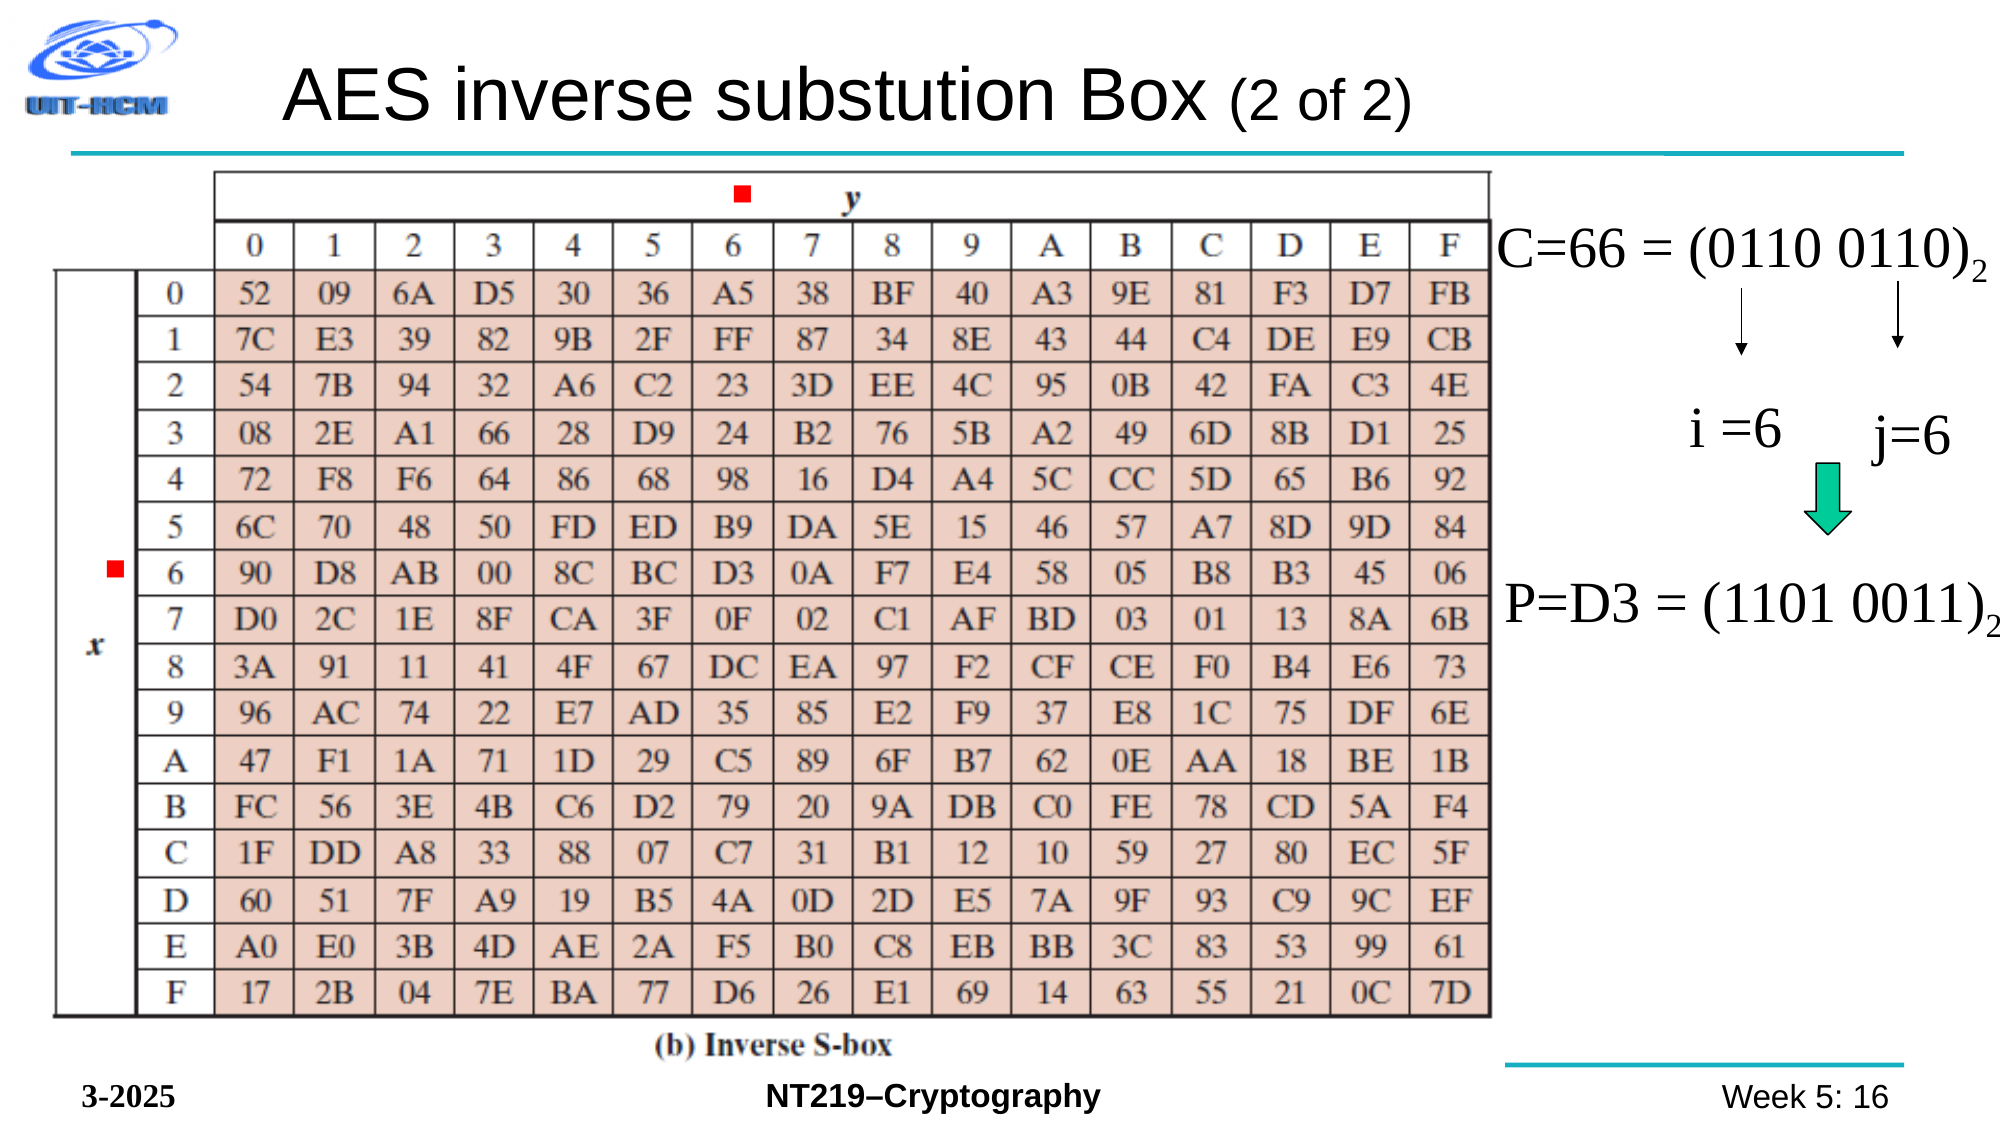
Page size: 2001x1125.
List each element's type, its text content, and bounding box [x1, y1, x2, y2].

text_box i =6 [1674, 382, 1798, 467]
title AES inverse substution Box (2 of 2) [267, 0, 1618, 193]
text_box j=6 [1858, 388, 1981, 474]
picture [42, 161, 1505, 1071]
text_box [1804, 463, 1852, 535]
text_box P=D3 = (1101 0011)2 [1509, 557, 2000, 652]
picture [7, 8, 197, 125]
text_box C=66 = (0110 0110)2 [1509, 202, 2000, 297]
